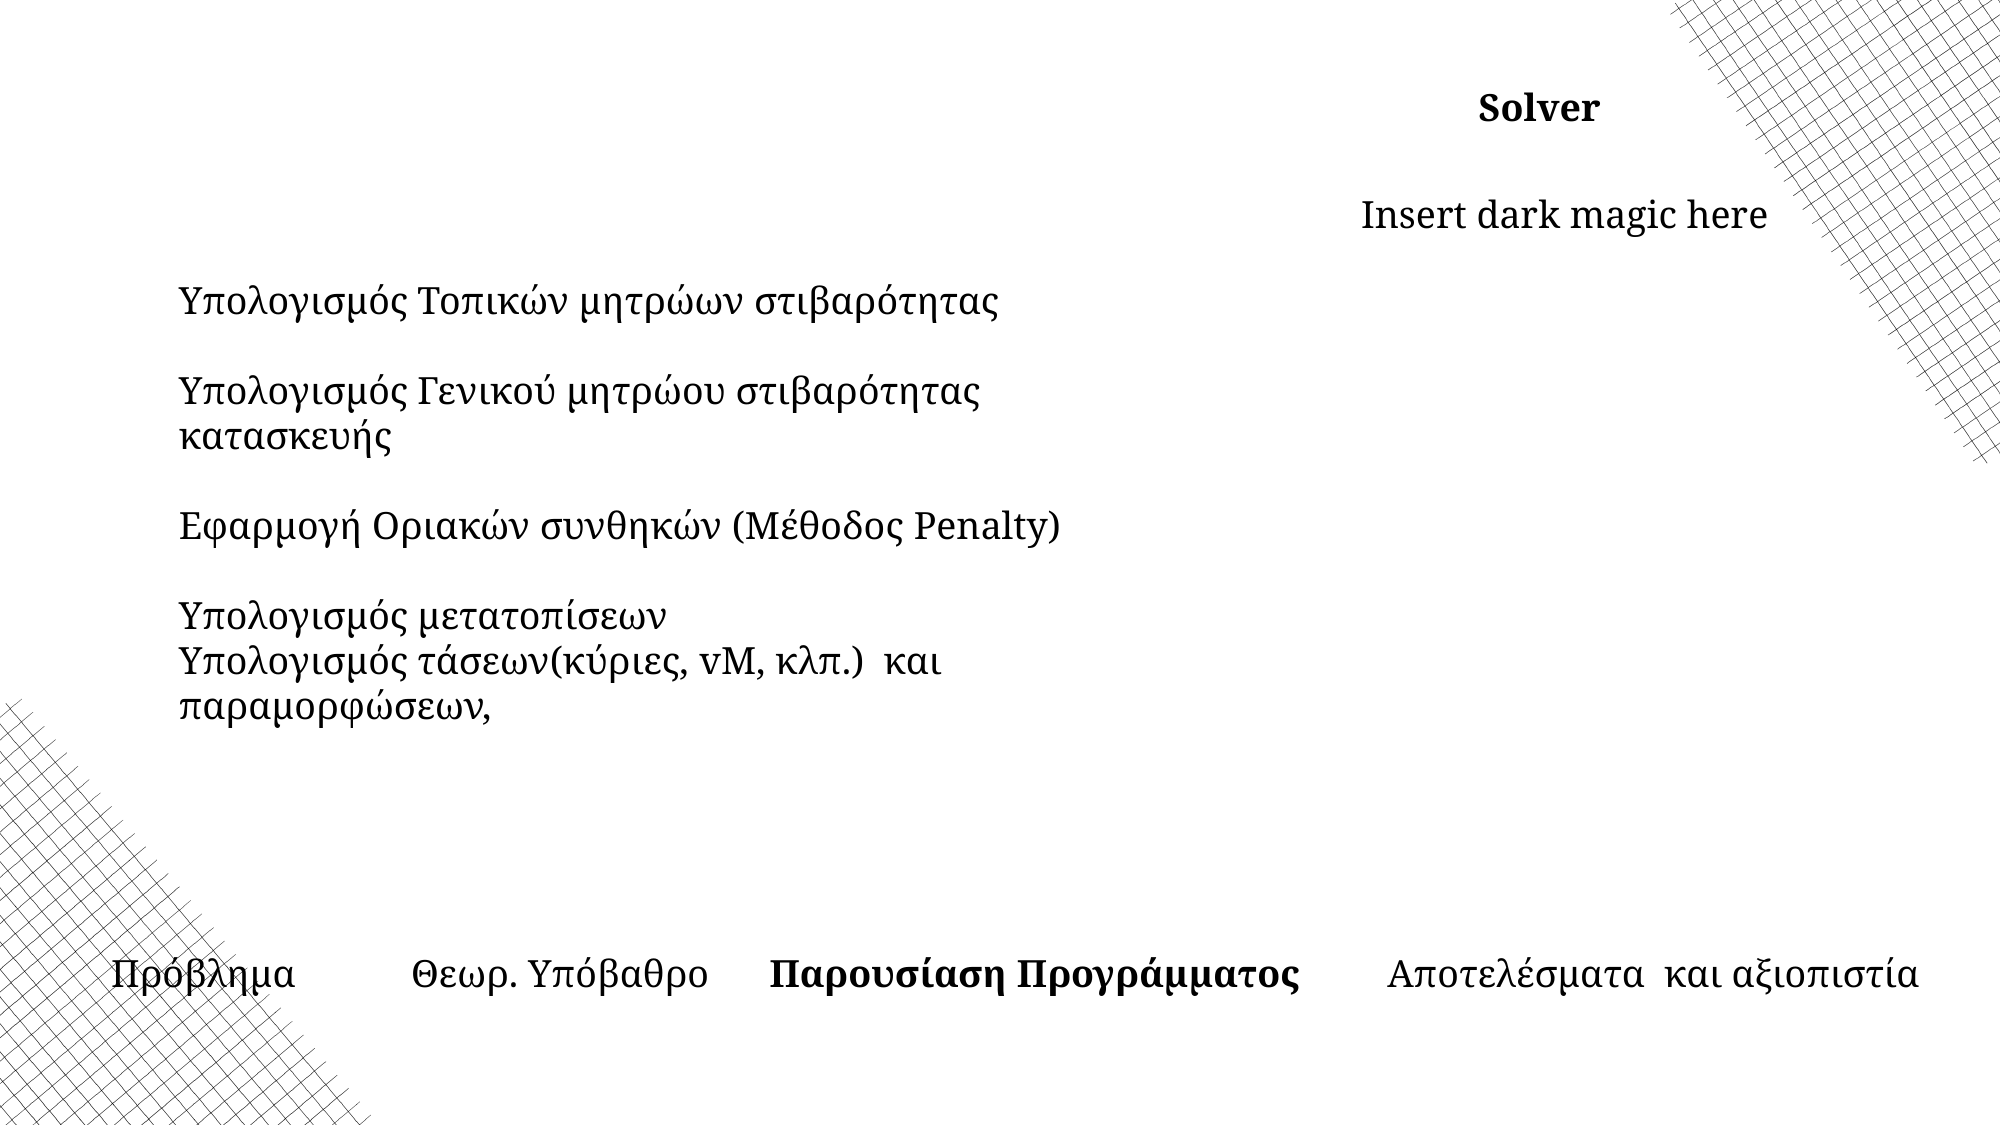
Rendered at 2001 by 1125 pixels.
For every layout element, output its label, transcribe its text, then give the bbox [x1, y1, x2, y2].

picture [0, 695, 378, 1125]
text_box Πρόβλημα Θεωρ. Υπόβαθρο Παρουσίαση Προγράμματος Αποτελέσματα και αξιοπιστία [322, 942, 1953, 1048]
picture [1668, 0, 2000, 468]
text_box Υπολογισμός Τοπικών μητρώων στιβαρότητας Υπολογισμός Γενικού μητρώου στιβαρότητας κατασκευής Εφαρμογή Οριακών συνθηκών (Μέθοδος Penalty) Υπολογισμός μετατοπίσεων Υπολογισμός τάσεων(κύριες, vM, κλπ.) και παραμορφώσεων, [163, 269, 1196, 735]
text_box Insert dark magic here [1264, 183, 1721, 244]
text_box Solver [1463, 76, 1721, 137]
